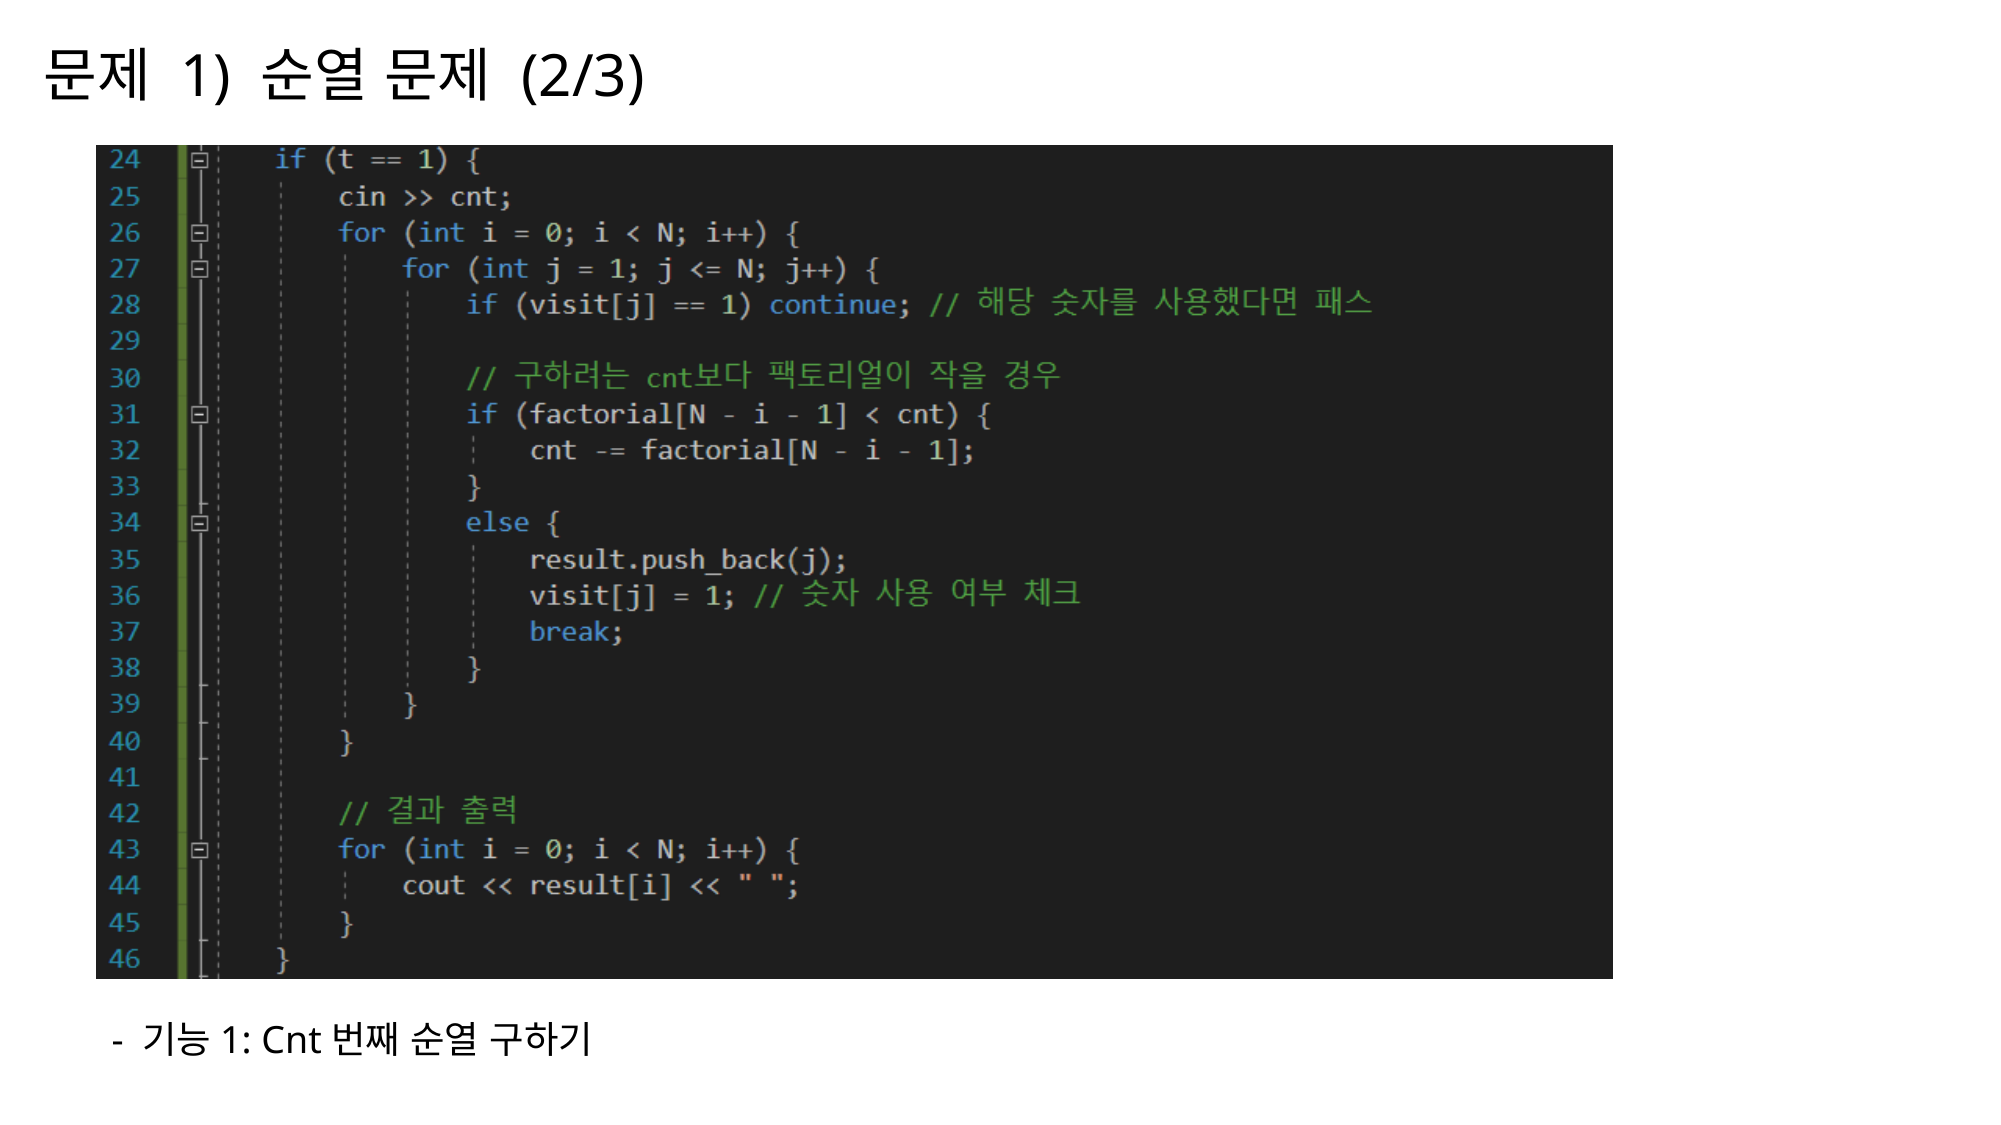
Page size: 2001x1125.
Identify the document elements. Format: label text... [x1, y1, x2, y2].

text_box - 기능1: Cnt번째 순열 구하기 [96, 1008, 1350, 1069]
picture [96, 145, 1613, 979]
text_box 문제 1) 순열 문제 (2/3) [28, 30, 1186, 115]
